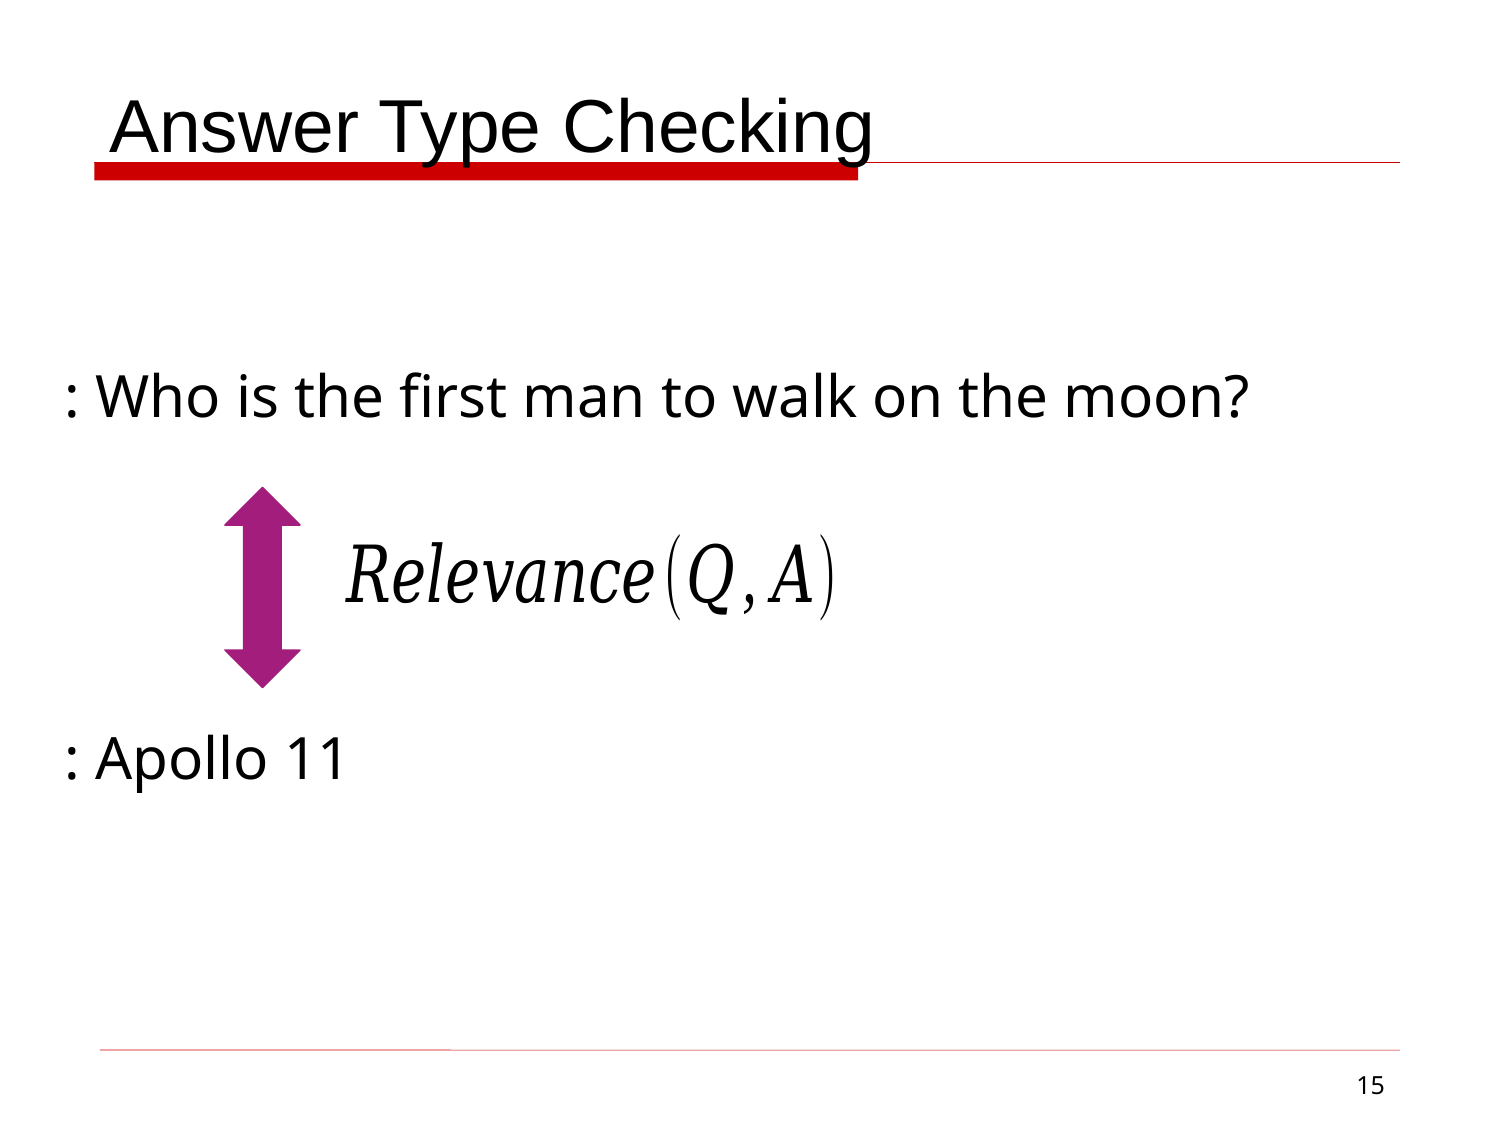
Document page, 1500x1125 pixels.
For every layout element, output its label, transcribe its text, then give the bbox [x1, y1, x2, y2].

slide_number 15 [1074, 1061, 1400, 1125]
list [92, 187, 1406, 1038]
title Answer Type Checking [94, 50, 1407, 175]
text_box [49, 487, 838, 801]
